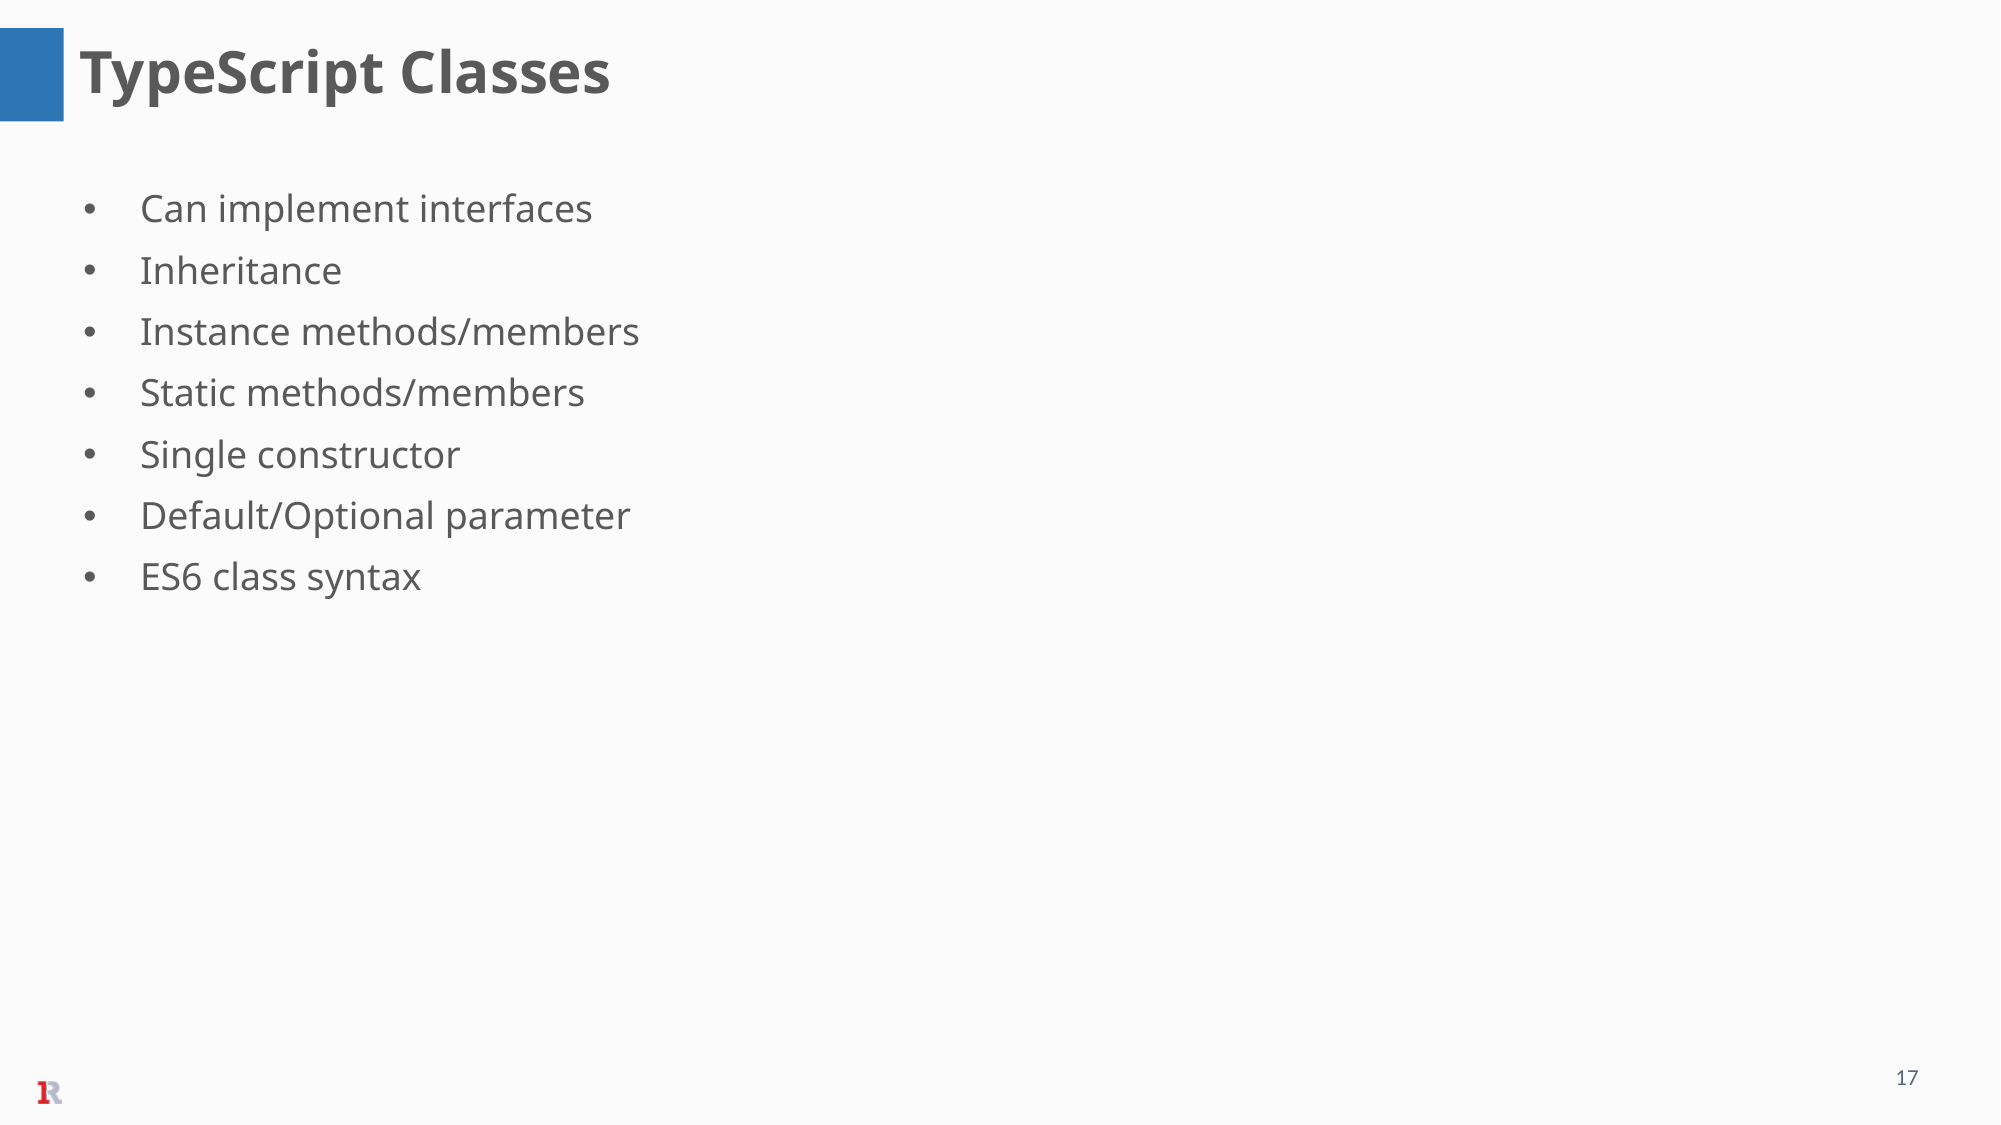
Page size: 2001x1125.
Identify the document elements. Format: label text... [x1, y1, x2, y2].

list TypeScript Classes [64, 35, 2000, 118]
list Can implement interfaces Inheritance Instance methods/members Static methods/members Single constructor Default/Optional parameter ES6 class syntax [68, 117, 1946, 1015]
picture [26, 1081, 62, 1104]
